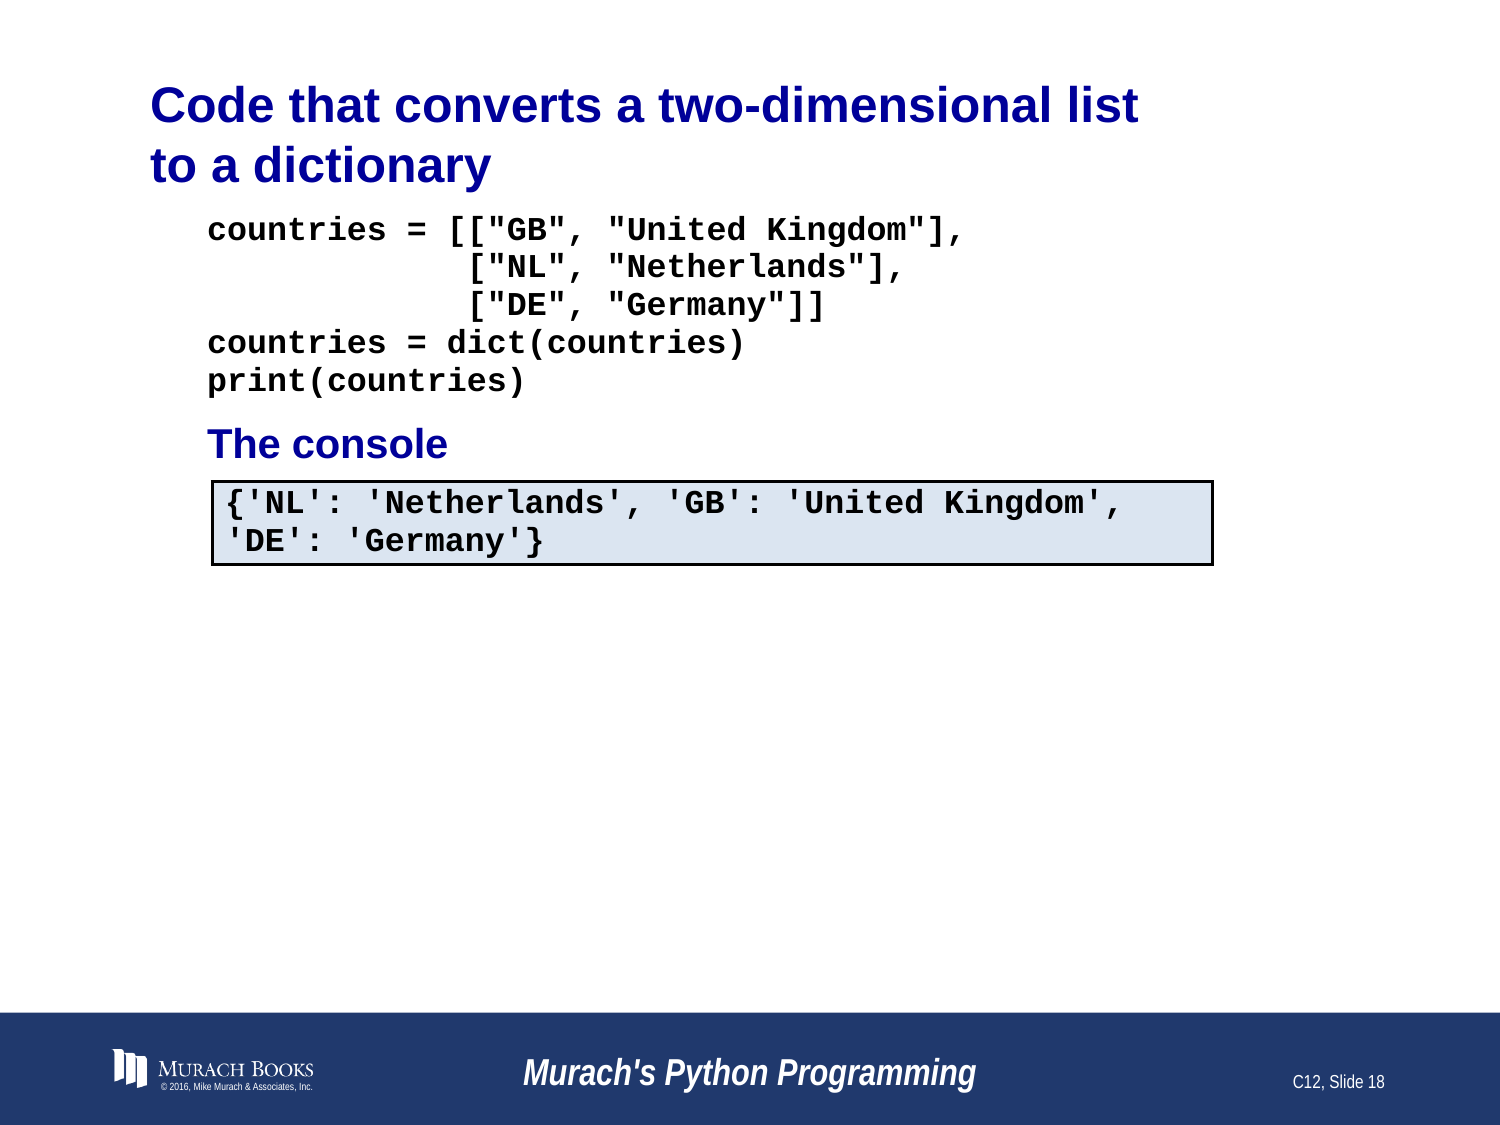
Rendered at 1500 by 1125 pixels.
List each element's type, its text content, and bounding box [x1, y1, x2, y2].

slide_number C12, Slide 18 [1087, 1025, 1400, 1100]
slide_number Murach's Python Programming [463, 1025, 1050, 1100]
title Code that converts a two-dimensional list to a dictionary [150, 72, 1350, 194]
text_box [149, 212, 1350, 567]
footer © 2016, Mike Murach & Associates, Inc. [12, 1025, 463, 1100]
